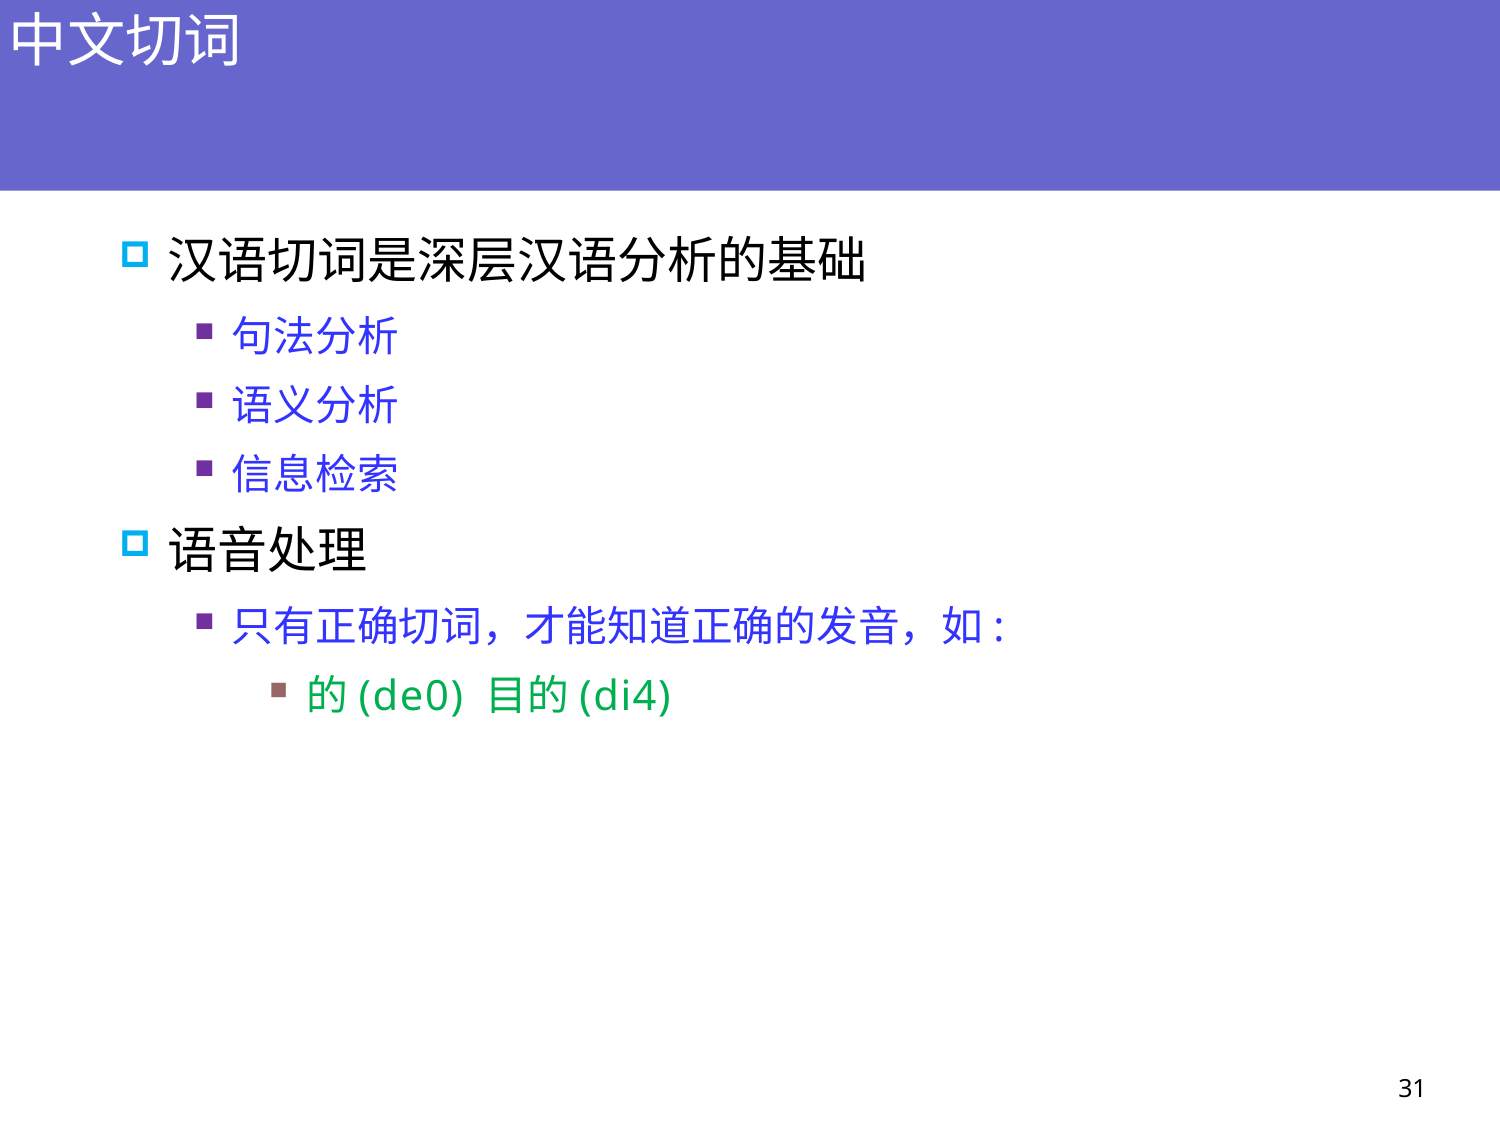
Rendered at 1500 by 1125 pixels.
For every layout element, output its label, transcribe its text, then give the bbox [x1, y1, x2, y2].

title 中文切词 [0, 0, 1500, 191]
text_box 31 [1392, 1067, 1439, 1107]
text_box 自动的中文切词是许多应用的要求 汉语切词是深层汉语分析的基础 句法分析 语义分析 信息检索 语音处理 只有正确切词，才能知道正确的发音，如: 的(de0) 目的(di4) [42, 191, 995, 719]
